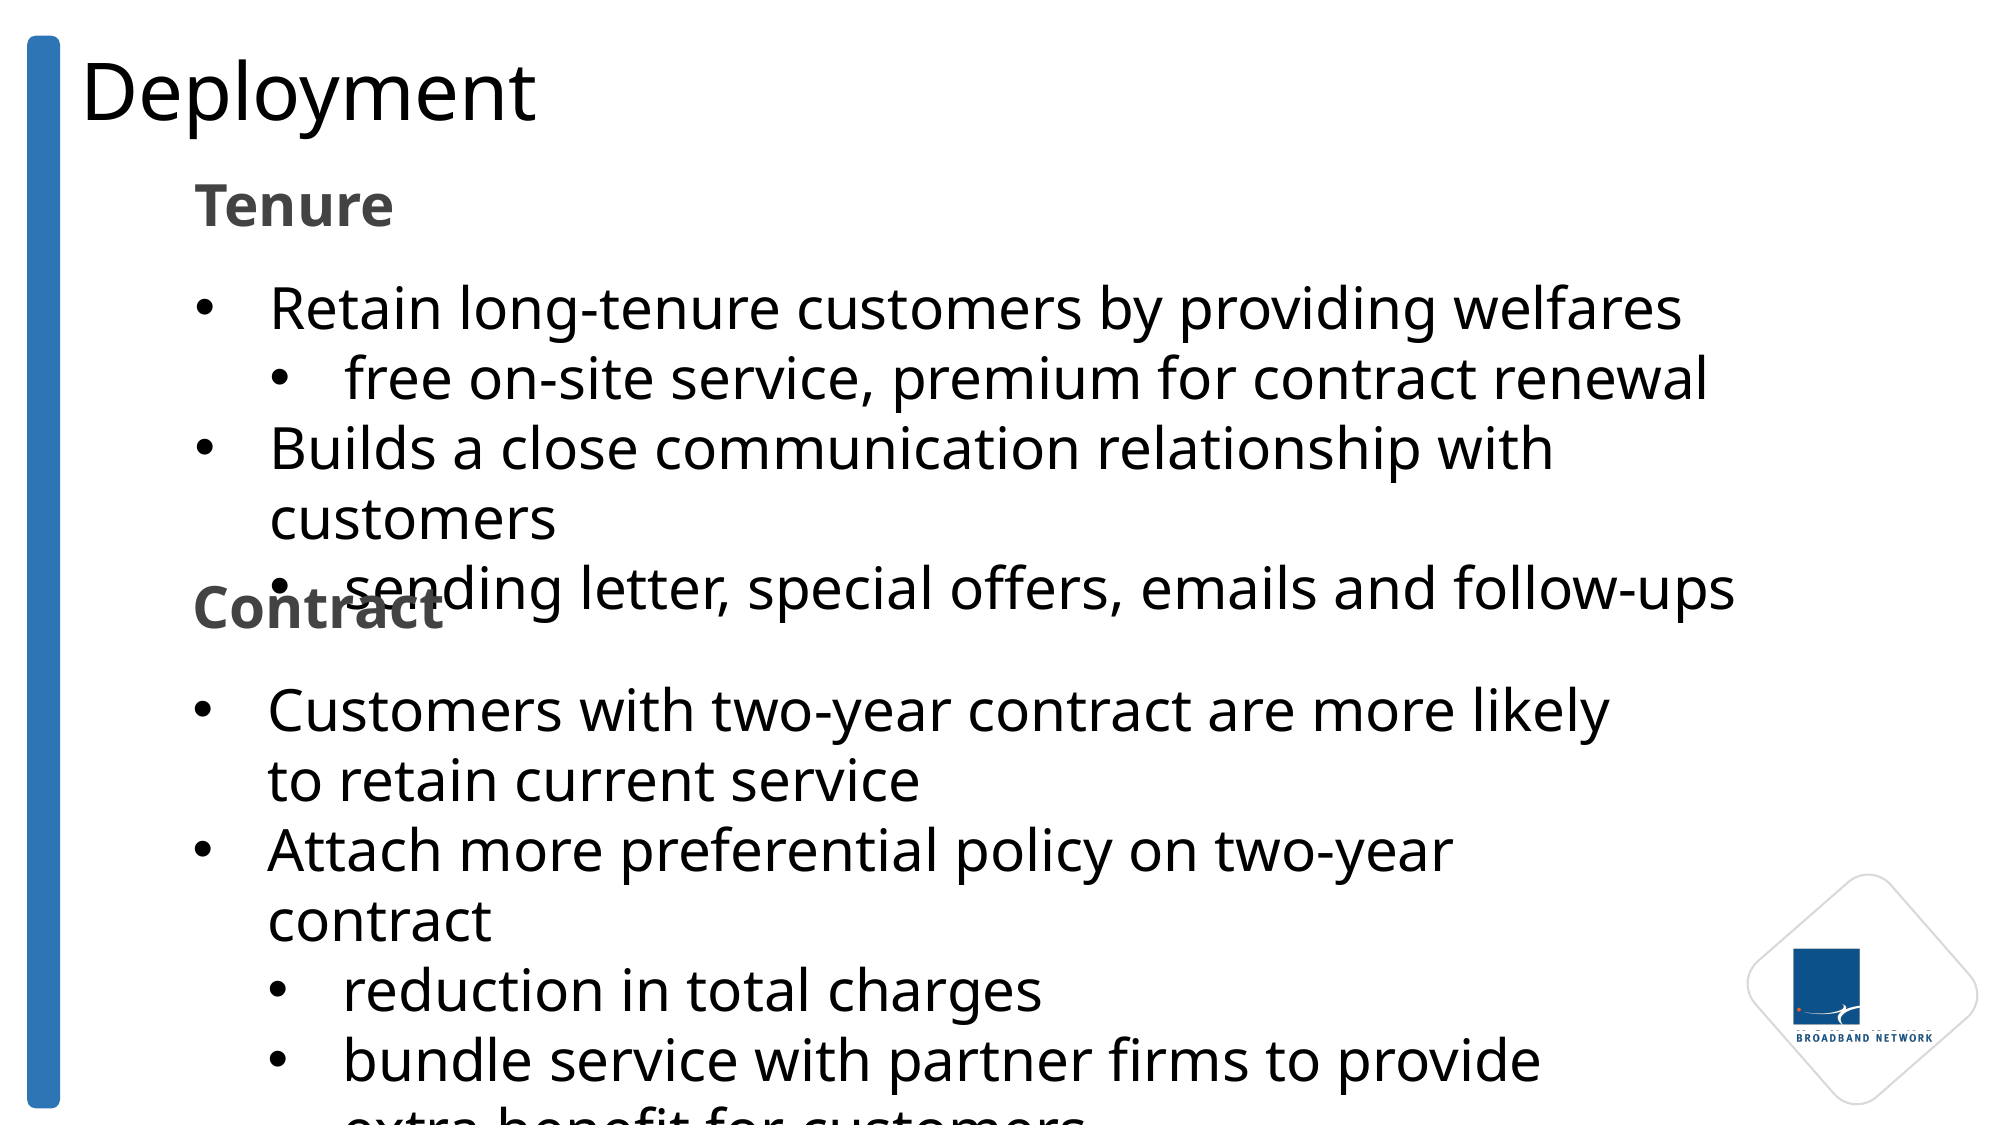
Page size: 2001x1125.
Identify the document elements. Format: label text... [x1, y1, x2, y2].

text_box Contract Customers with two-year contract are more likely to retain current service Attach more preferential policy on two-year contract reduction in total charges bundle service with partner firms to provide extra benefit for customers [177, 562, 1678, 1125]
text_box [1772, 899, 1953, 1080]
text_box [26, 34, 62, 1110]
text_box Tenure Retain long-tenure customers by providing welfares free on-site service, premium for contract renewal Builds a close communication relationship with customers sending letter, special offers, emails and follow-ups [179, 160, 1821, 629]
title Deployment [65, 43, 1791, 145]
